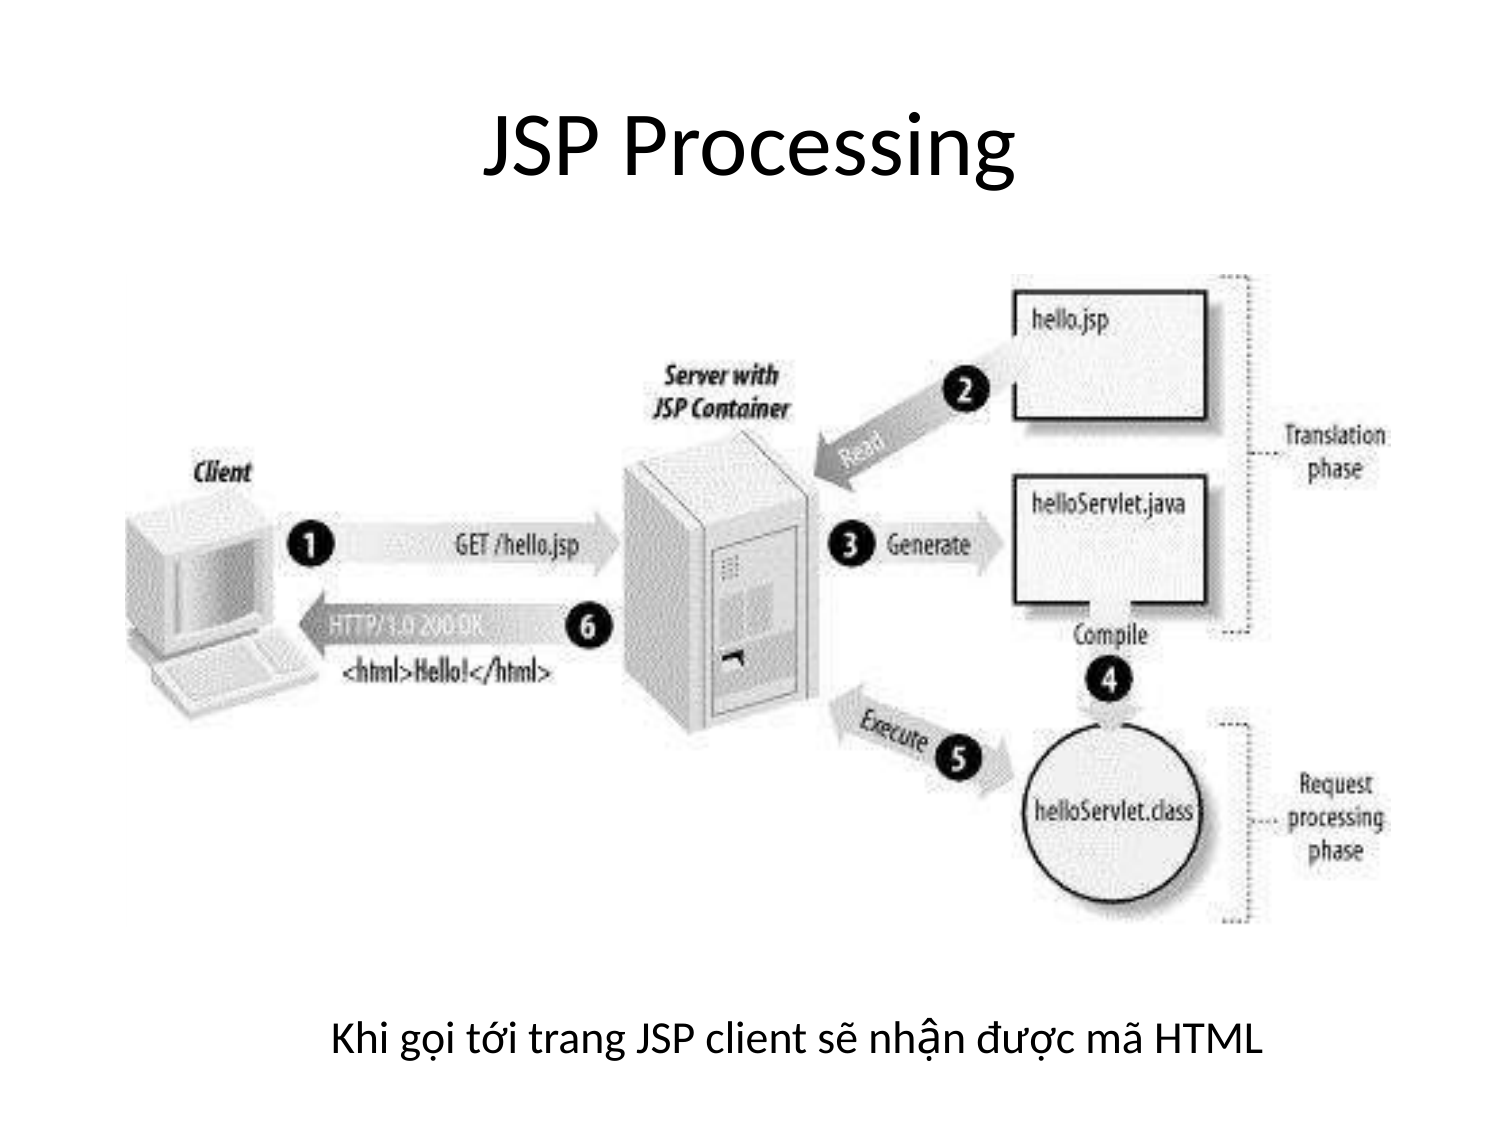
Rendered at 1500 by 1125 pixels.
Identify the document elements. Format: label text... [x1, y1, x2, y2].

title JSP Processing [75, 45, 1425, 233]
picture [124, 274, 1392, 928]
text_box Khi gọi tới trang JSP client sẽ nhận được mã HTML [316, 999, 1279, 1070]
